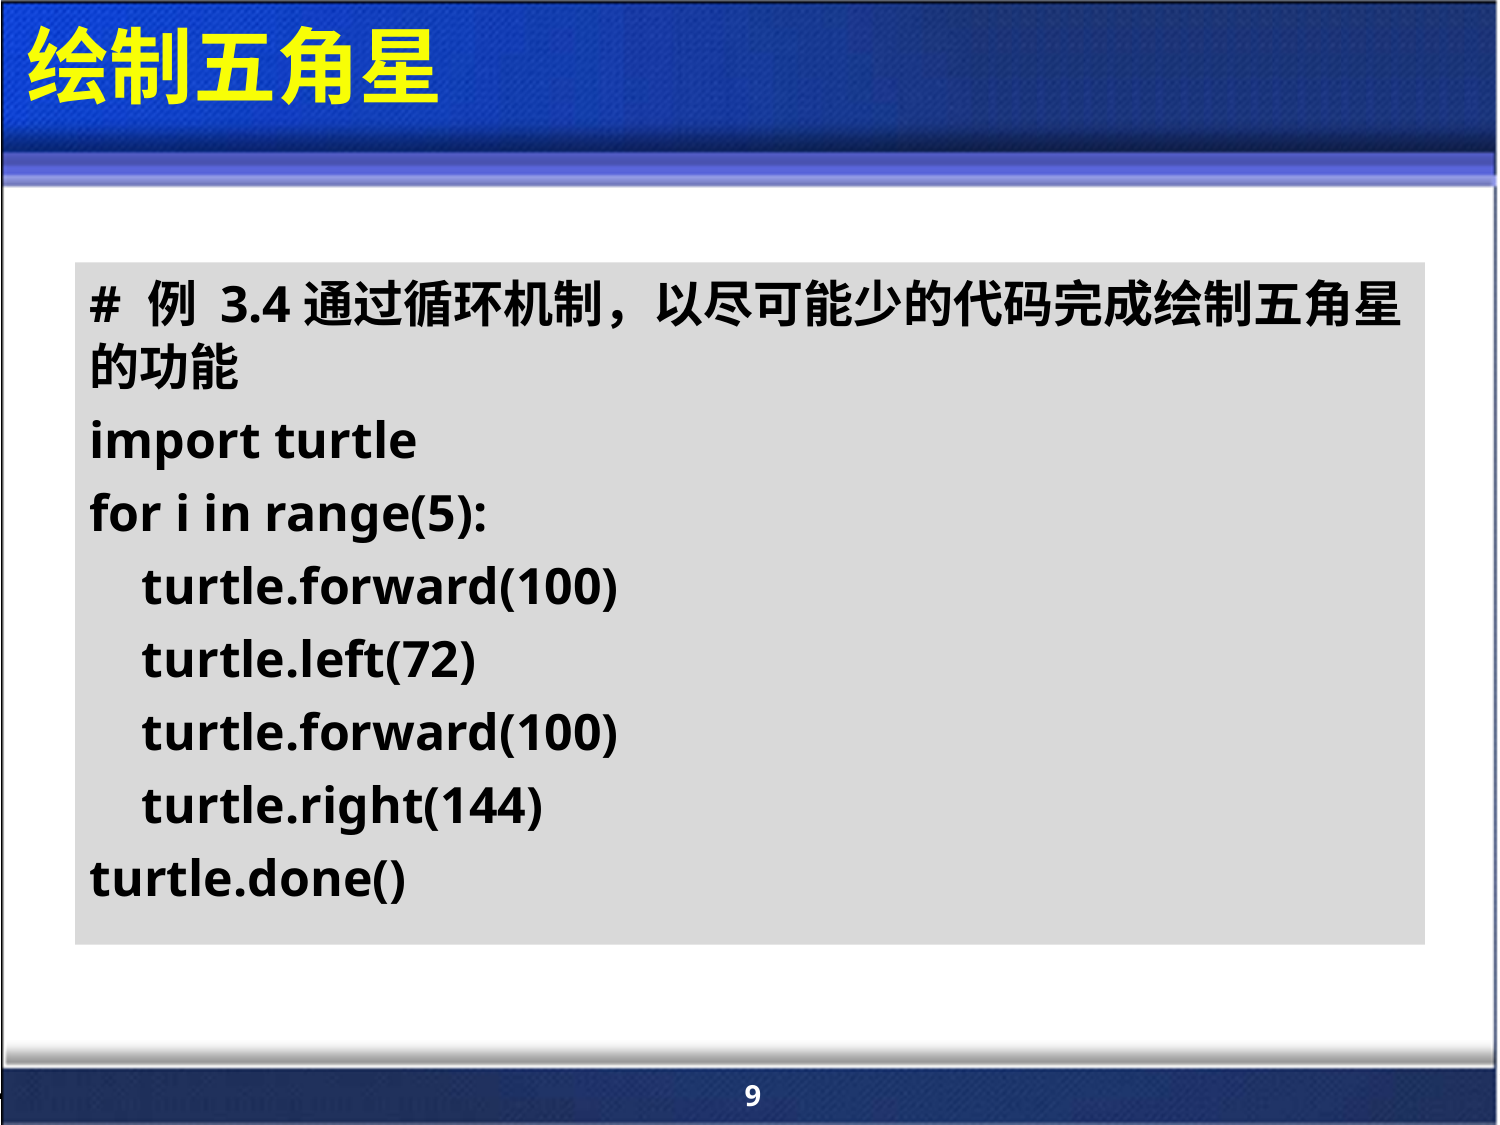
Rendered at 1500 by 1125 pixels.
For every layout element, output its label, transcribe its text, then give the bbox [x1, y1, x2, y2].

picture [1, 0, 1499, 1125]
list # 例 3.4通过循环机制，以尽可能少的代码完成绘制五角星的功能 import turtle for i in range(5): turtle.forward(100) turtle.left(72) turtle.forward(100) turtle.right(144) turtle.done() [75, 262, 1425, 945]
slide_number 9 [672, 1074, 834, 1125]
title 绘制五角星 [12, 18, 1363, 153]
